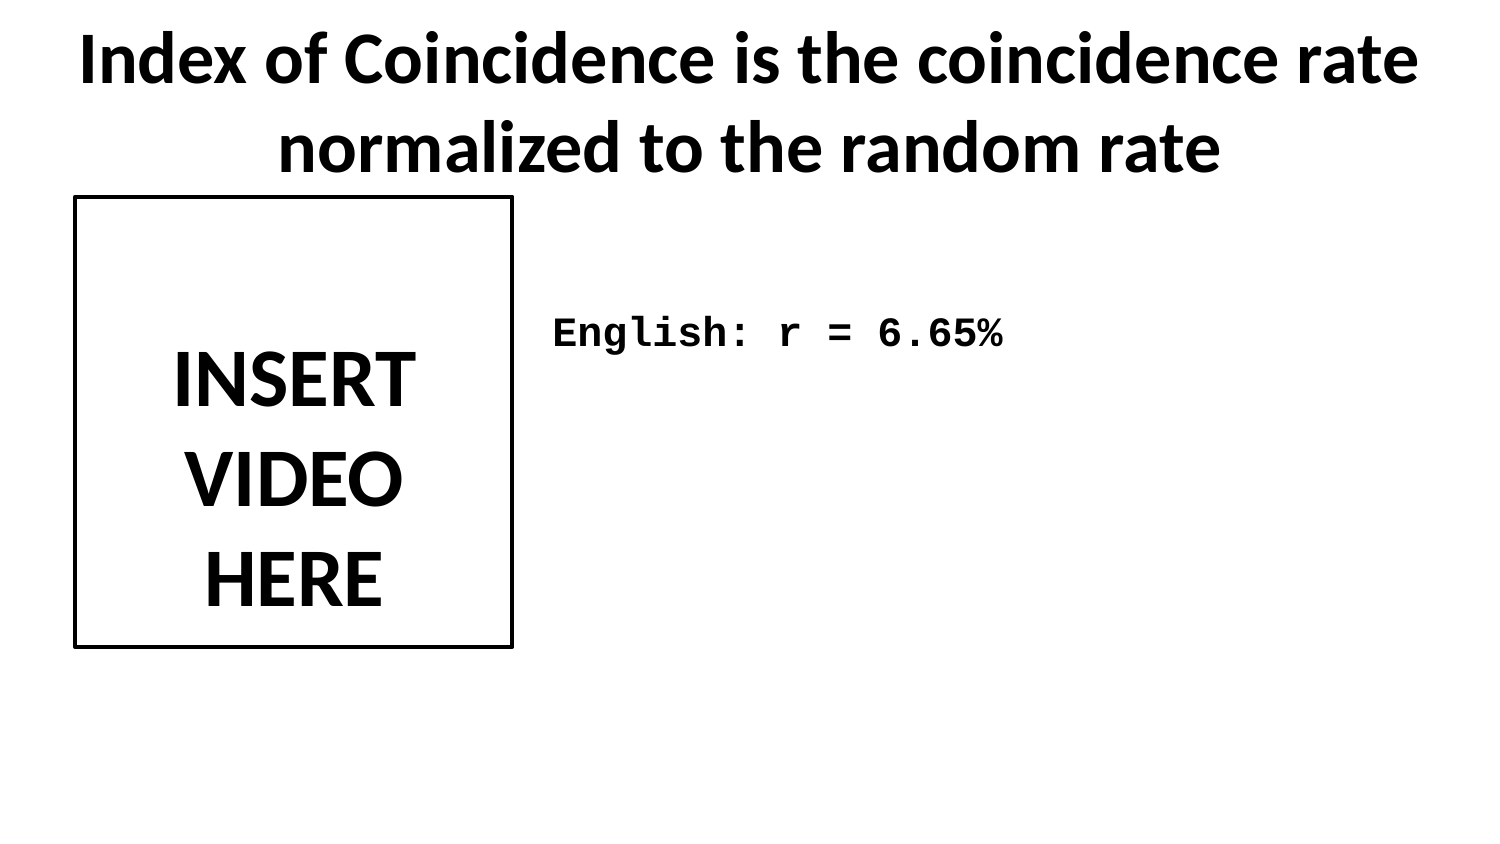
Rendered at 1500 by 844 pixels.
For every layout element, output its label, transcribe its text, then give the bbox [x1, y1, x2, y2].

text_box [74, 196, 513, 648]
title Index of Coincidence is the coincidence rate normalized to the random rate [0, 0, 1500, 197]
